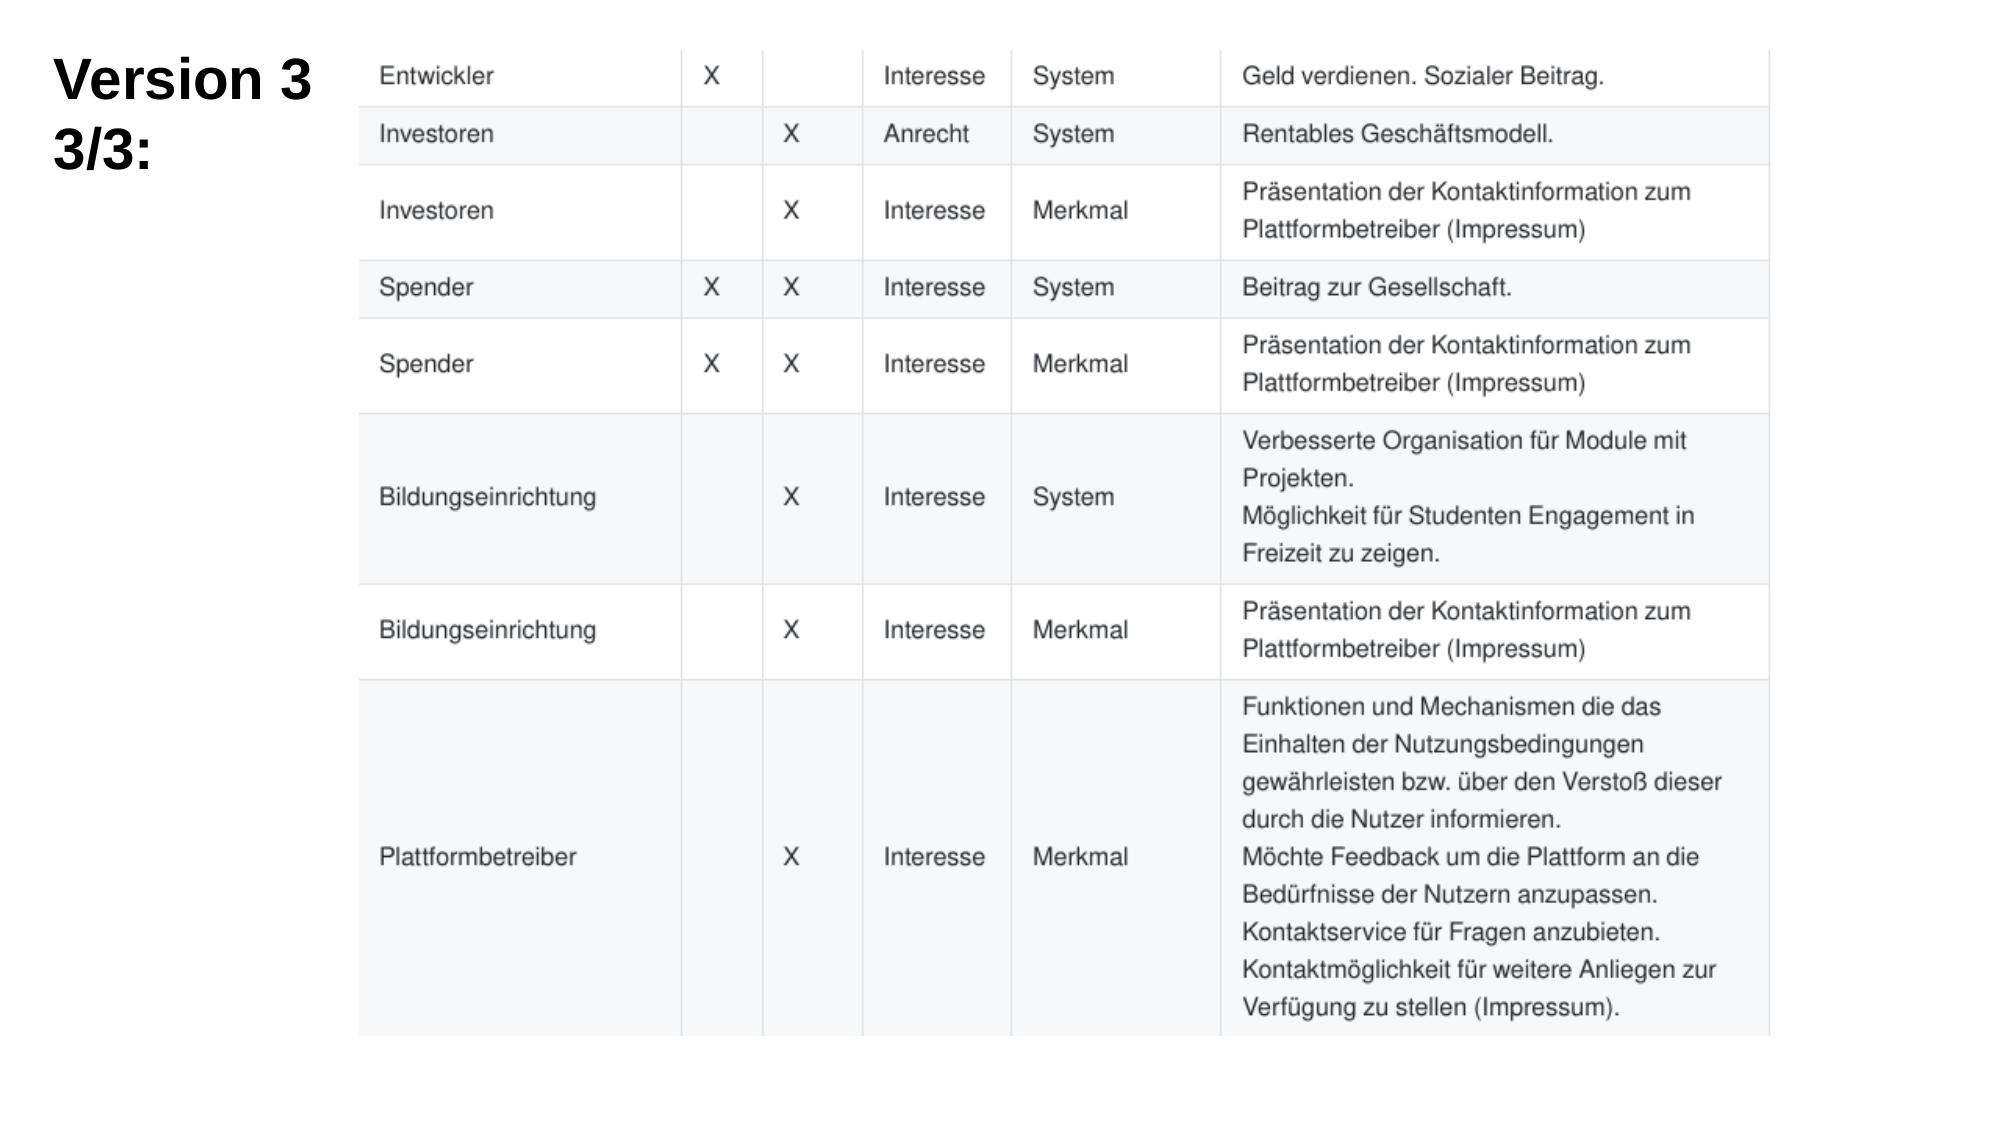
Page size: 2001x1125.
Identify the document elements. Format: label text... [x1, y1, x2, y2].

picture [359, 50, 1772, 1036]
text_box Version 3 3/3: [38, 33, 436, 225]
